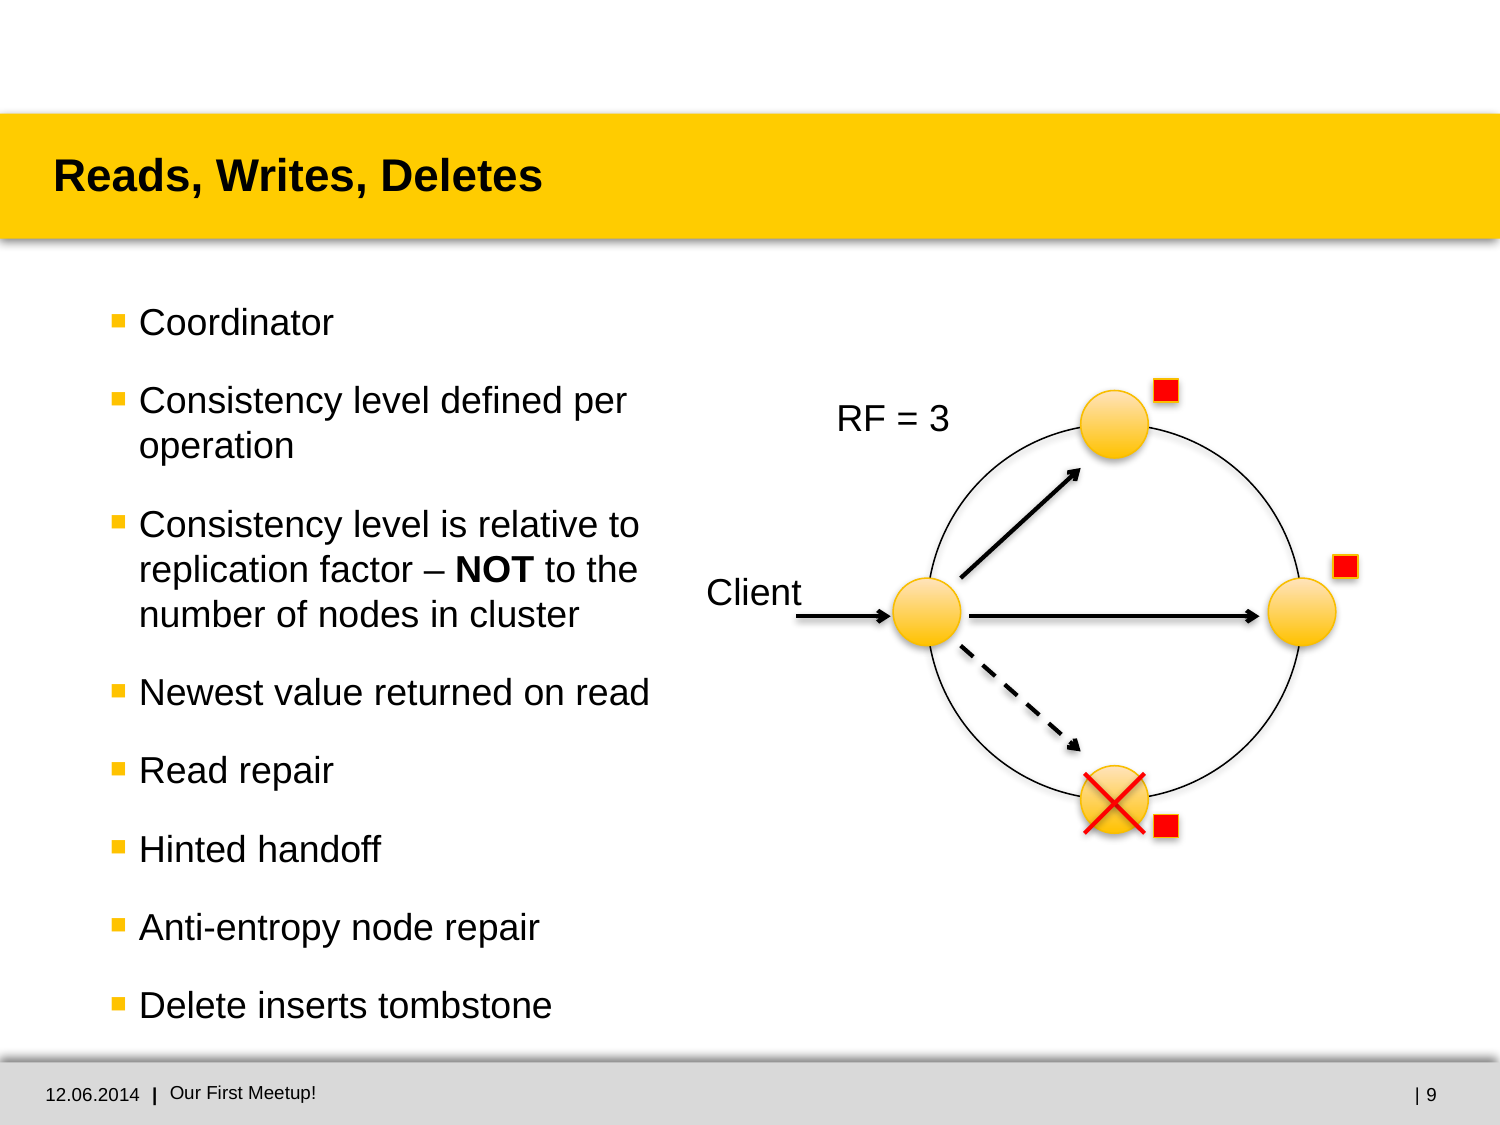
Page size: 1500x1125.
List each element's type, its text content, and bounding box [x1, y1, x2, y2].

text_box [892, 577, 962, 647]
text_box [1332, 554, 1359, 579]
text_box [929, 427, 1300, 615]
text_box [1095, 764, 1134, 771]
text_box [1153, 378, 1179, 403]
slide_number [4, 1062, 140, 1125]
title Reads, Writes, Deletes [53, 113, 1450, 238]
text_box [960, 467, 1081, 579]
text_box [960, 645, 1081, 752]
text_box [1153, 814, 1179, 838]
text_box Client [725, 560, 817, 621]
text_box Coordinator Consistency level defined per operation Consistency level is relative to replication factor – NOT to the number of nodes in cluster Newest value returned on read Read repair Hinted handoff Anti-entropy node repair Delete inserts tombstone [94, 290, 725, 1035]
text_box [1079, 389, 1150, 459]
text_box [1084, 773, 1145, 834]
text_box [931, 624, 1298, 797]
text_box [1267, 577, 1337, 647]
text_box RF = 3 [821, 386, 966, 447]
